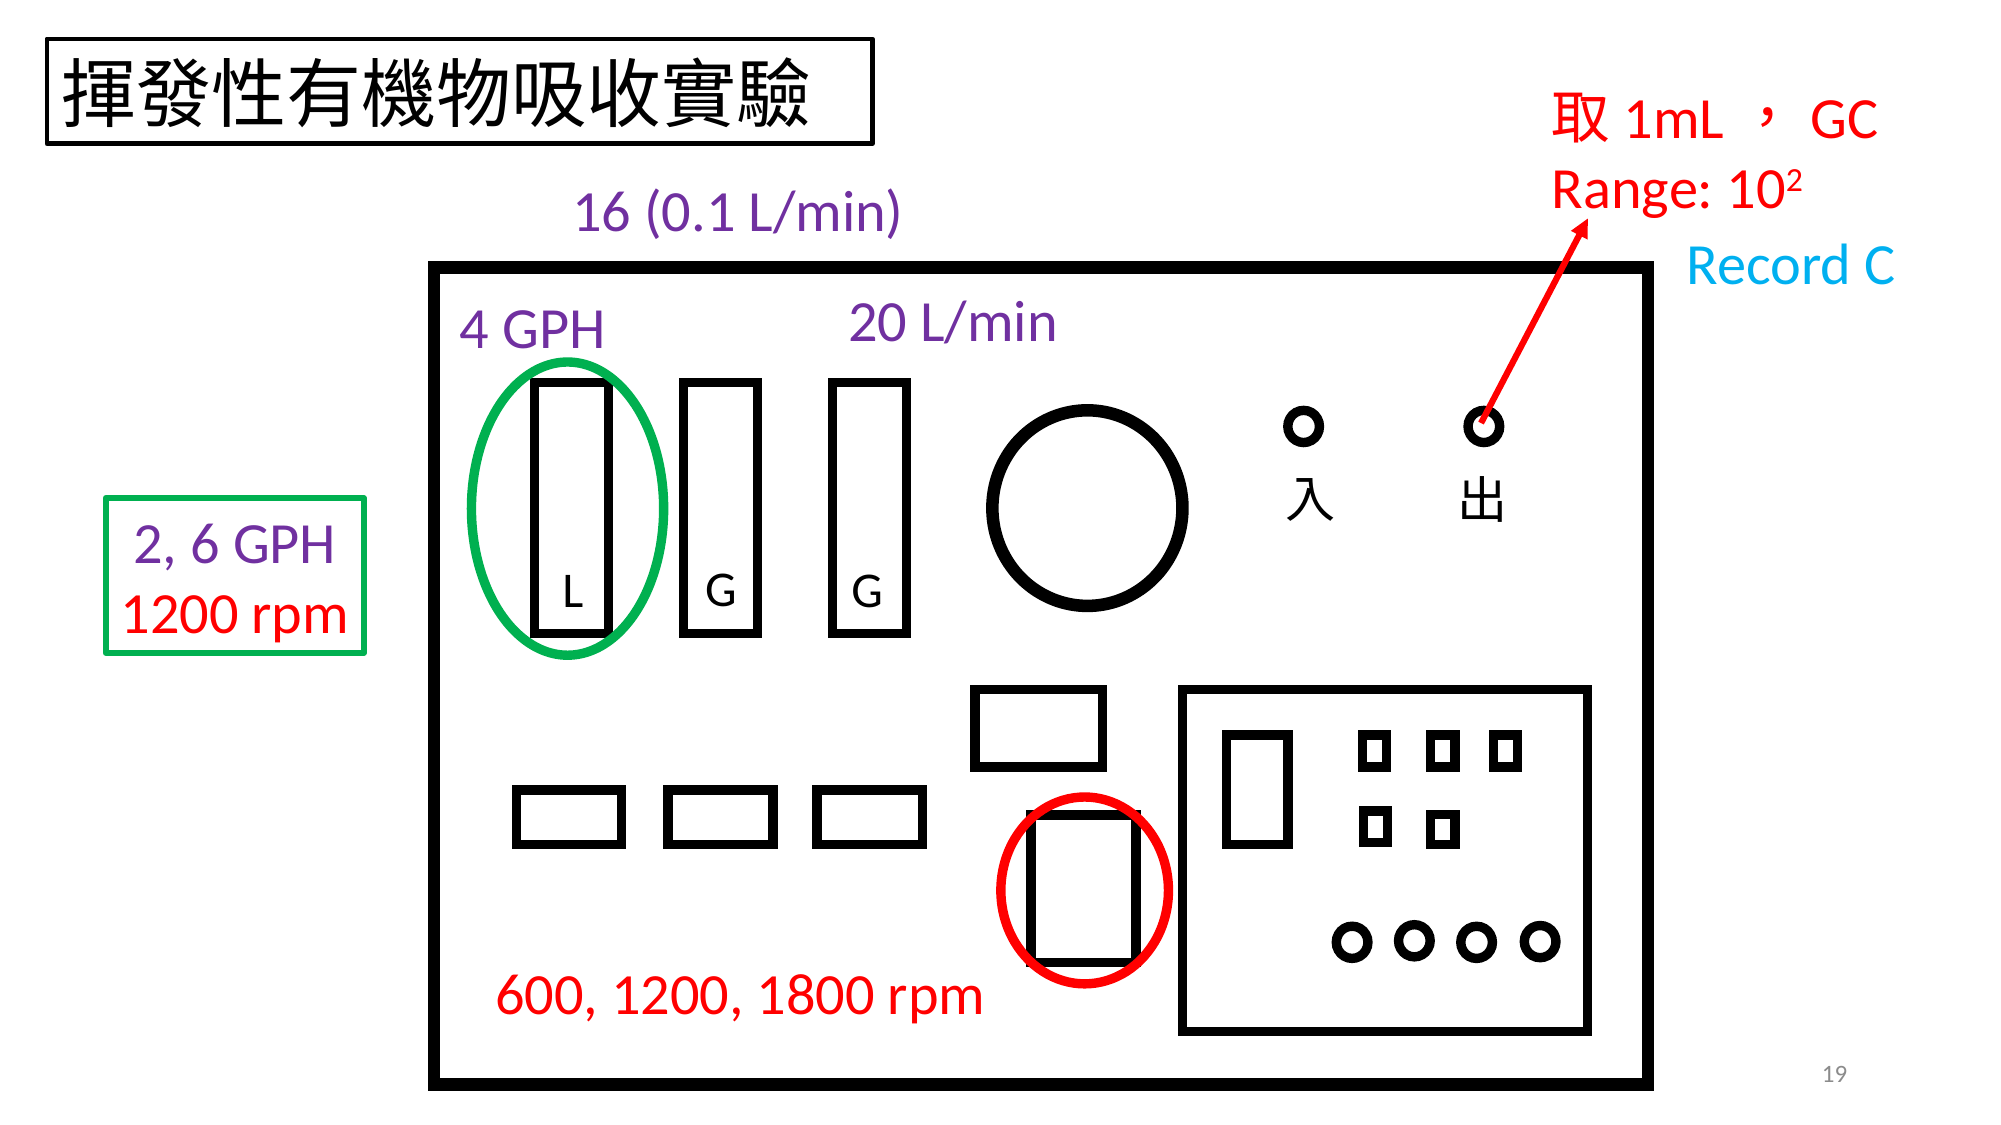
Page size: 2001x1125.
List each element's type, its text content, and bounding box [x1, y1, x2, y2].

text_box 揮發性有機物吸收實驗 [46, 38, 873, 144]
text_box 2, 6 GPH 1200 rpm [105, 498, 364, 653]
slide_number 19 [1412, 1042, 1863, 1103]
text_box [434, 267, 1649, 1085]
text_box Record C [1672, 218, 1911, 304]
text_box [1481, 218, 1588, 424]
text_box 16 (0.1 L/min) [557, 166, 920, 251]
text_box 取1mL，GC Range: 102 [1537, 73, 1894, 228]
